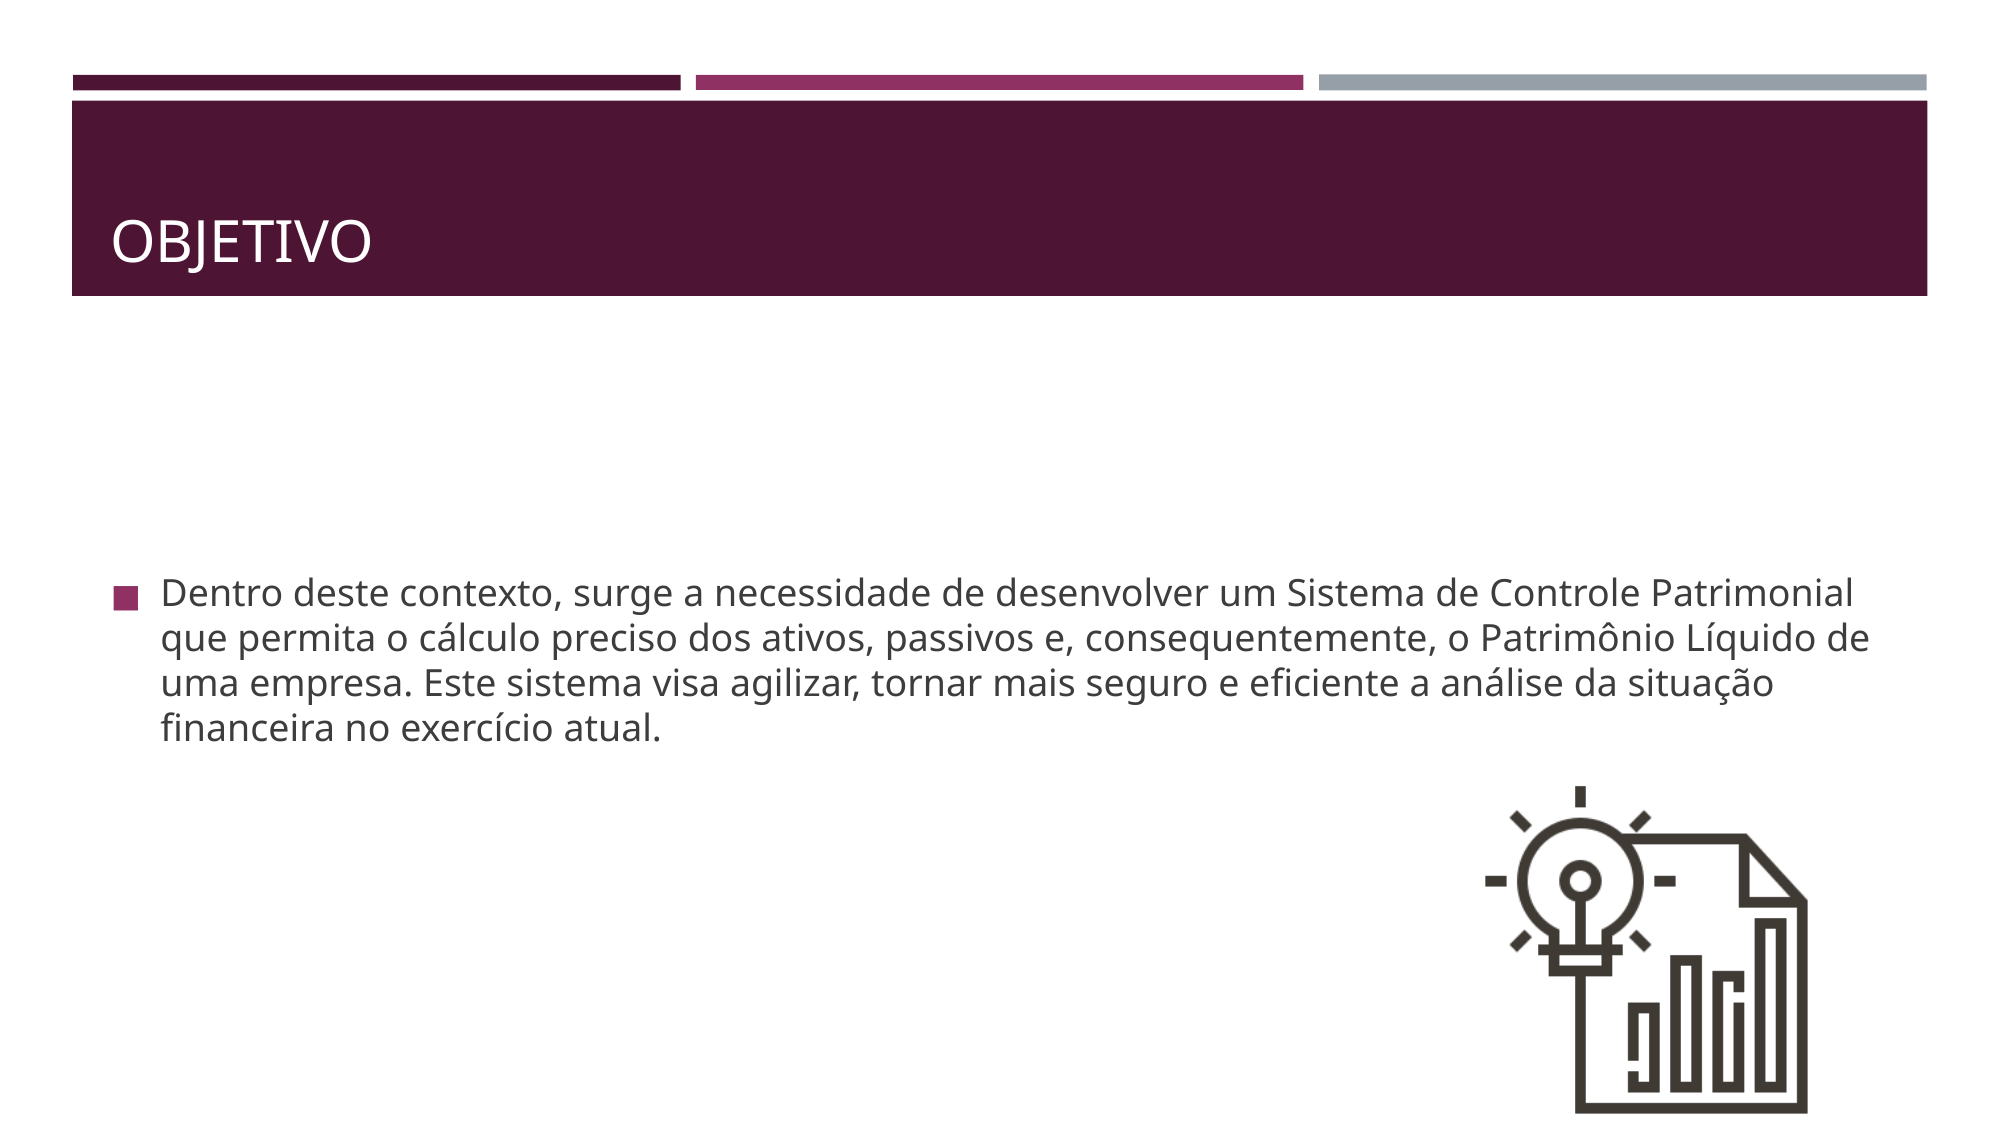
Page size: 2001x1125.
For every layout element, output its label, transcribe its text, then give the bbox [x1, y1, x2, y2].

list Dentro deste contexto, surge a necessidade de desenvolver um Sistema de Controle Patrimonial que permita o cálculo preciso dos ativos, passivos e, consequentemente, o Patrimônio Líquido de uma empresa. Este sistema visa agilizar, tornar mais seguro e eficiente a análise da situação financeira no exercício atual. [95, 357, 1905, 962]
title OBJETIVO [95, 115, 1905, 282]
picture [1475, 781, 1813, 1119]
